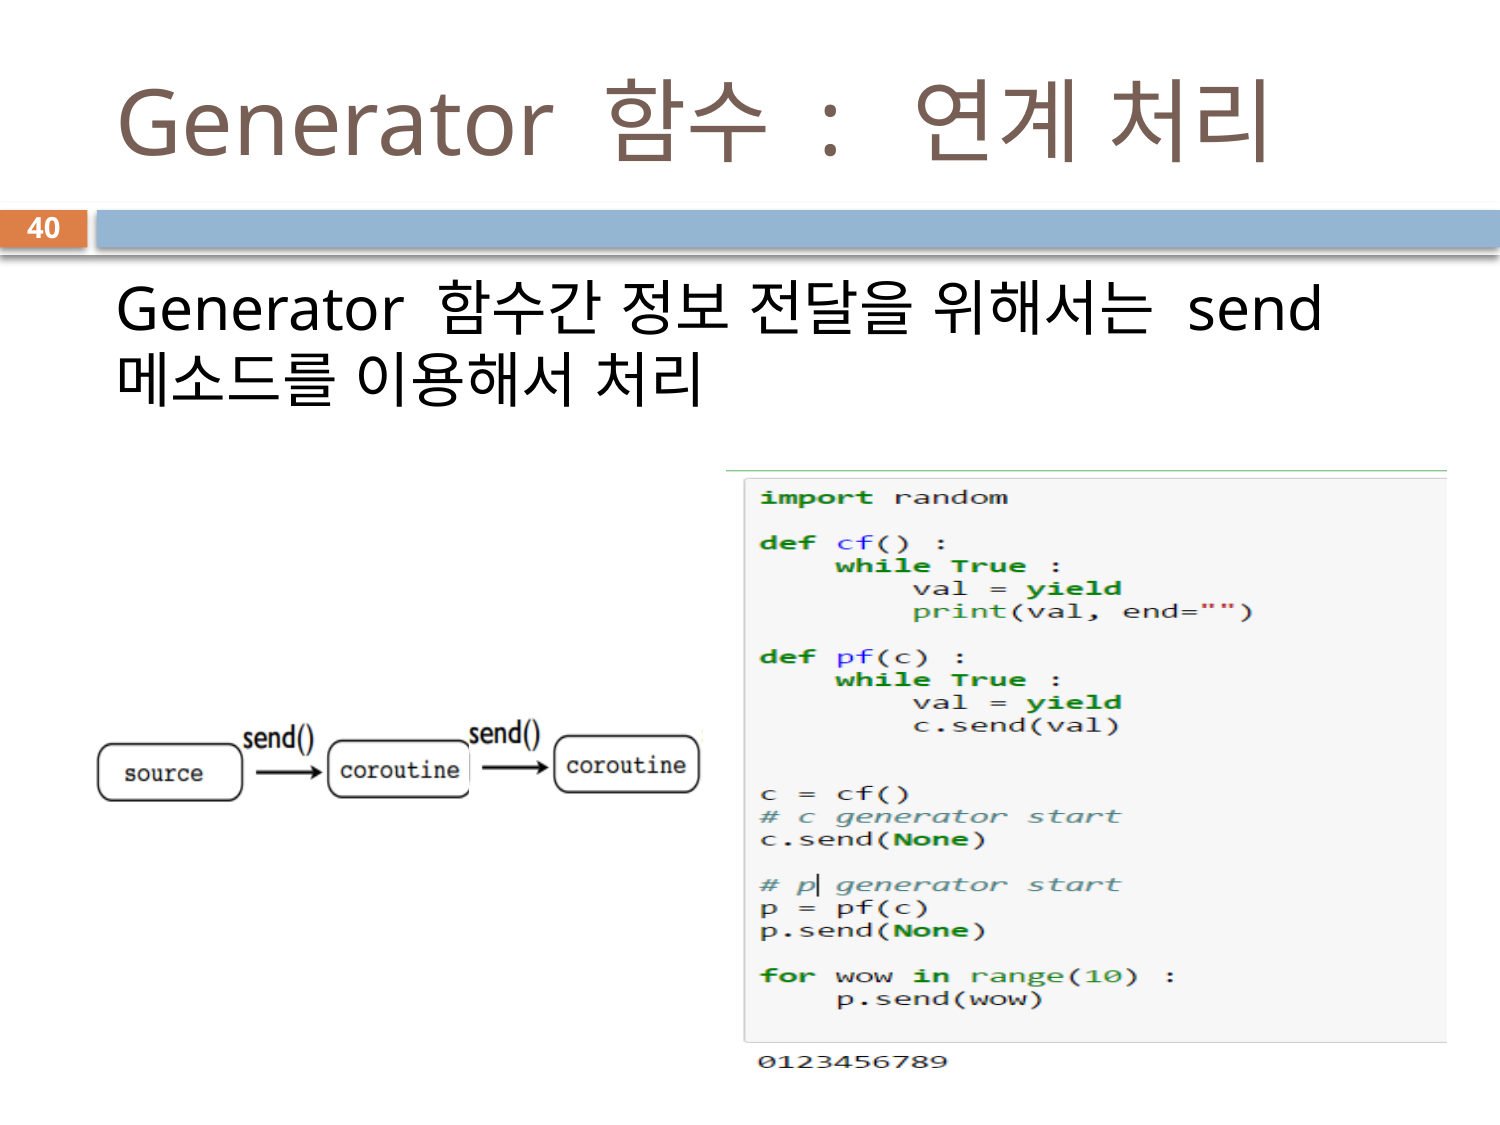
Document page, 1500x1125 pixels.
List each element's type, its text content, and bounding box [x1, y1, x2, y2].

title Generator 함수 : 연계 처리 [100, 37, 1438, 200]
picture [726, 467, 1448, 1081]
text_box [52, 696, 704, 835]
slide_number 40 [0, 208, 88, 249]
list Generator 함수간 정보 전달을 위해서는 send메소드를 이용해서 처리 [100, 262, 1438, 480]
